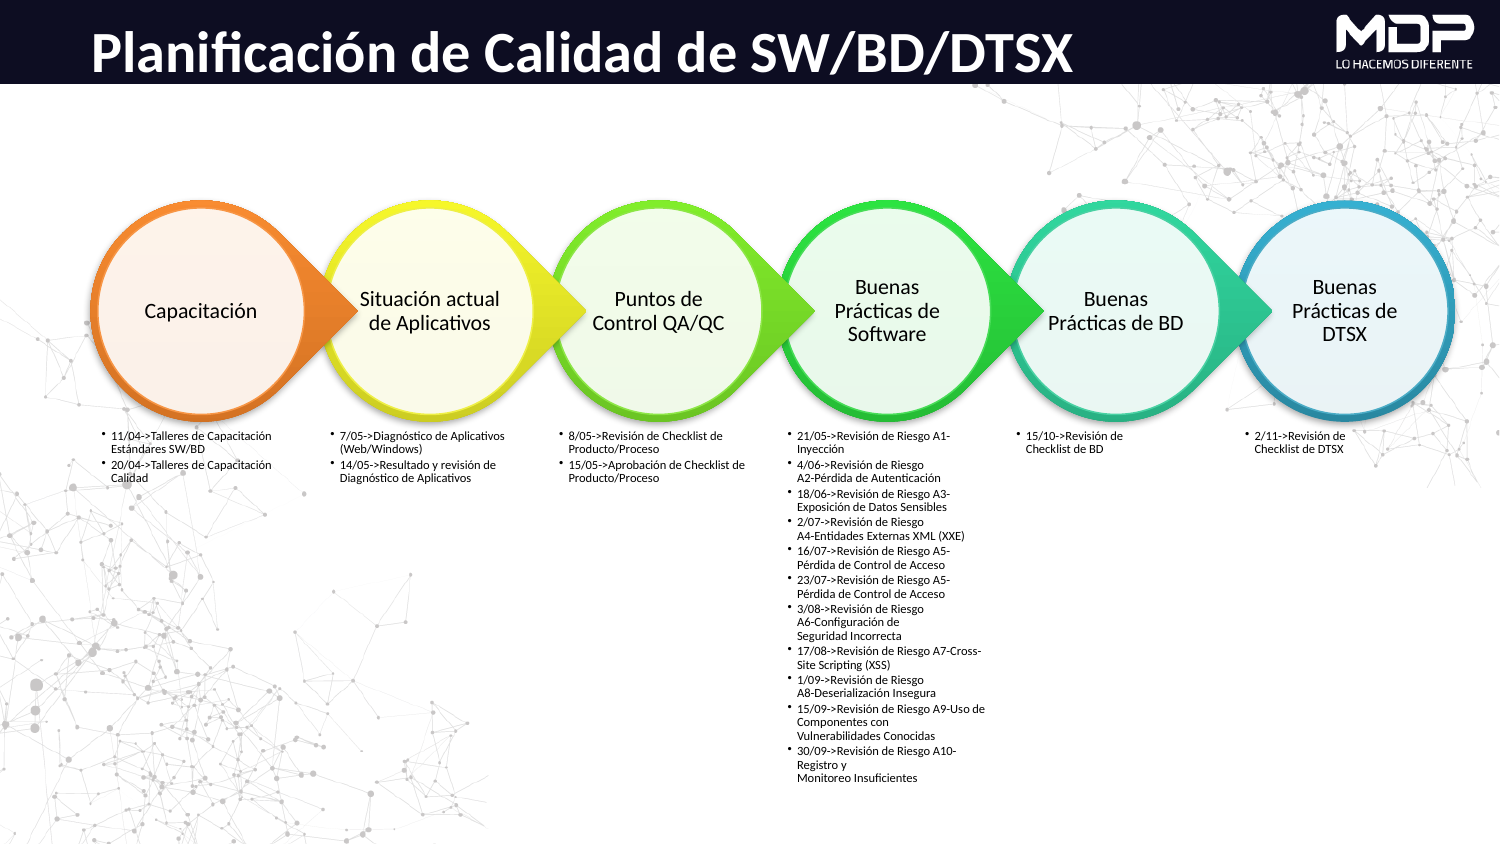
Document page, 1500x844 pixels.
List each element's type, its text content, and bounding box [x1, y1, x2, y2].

title Planificación de Calidad de SW/BD/DTSX [76, 20, 1282, 78]
picture [0, 0, 1500, 844]
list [29, 102, 1471, 600]
